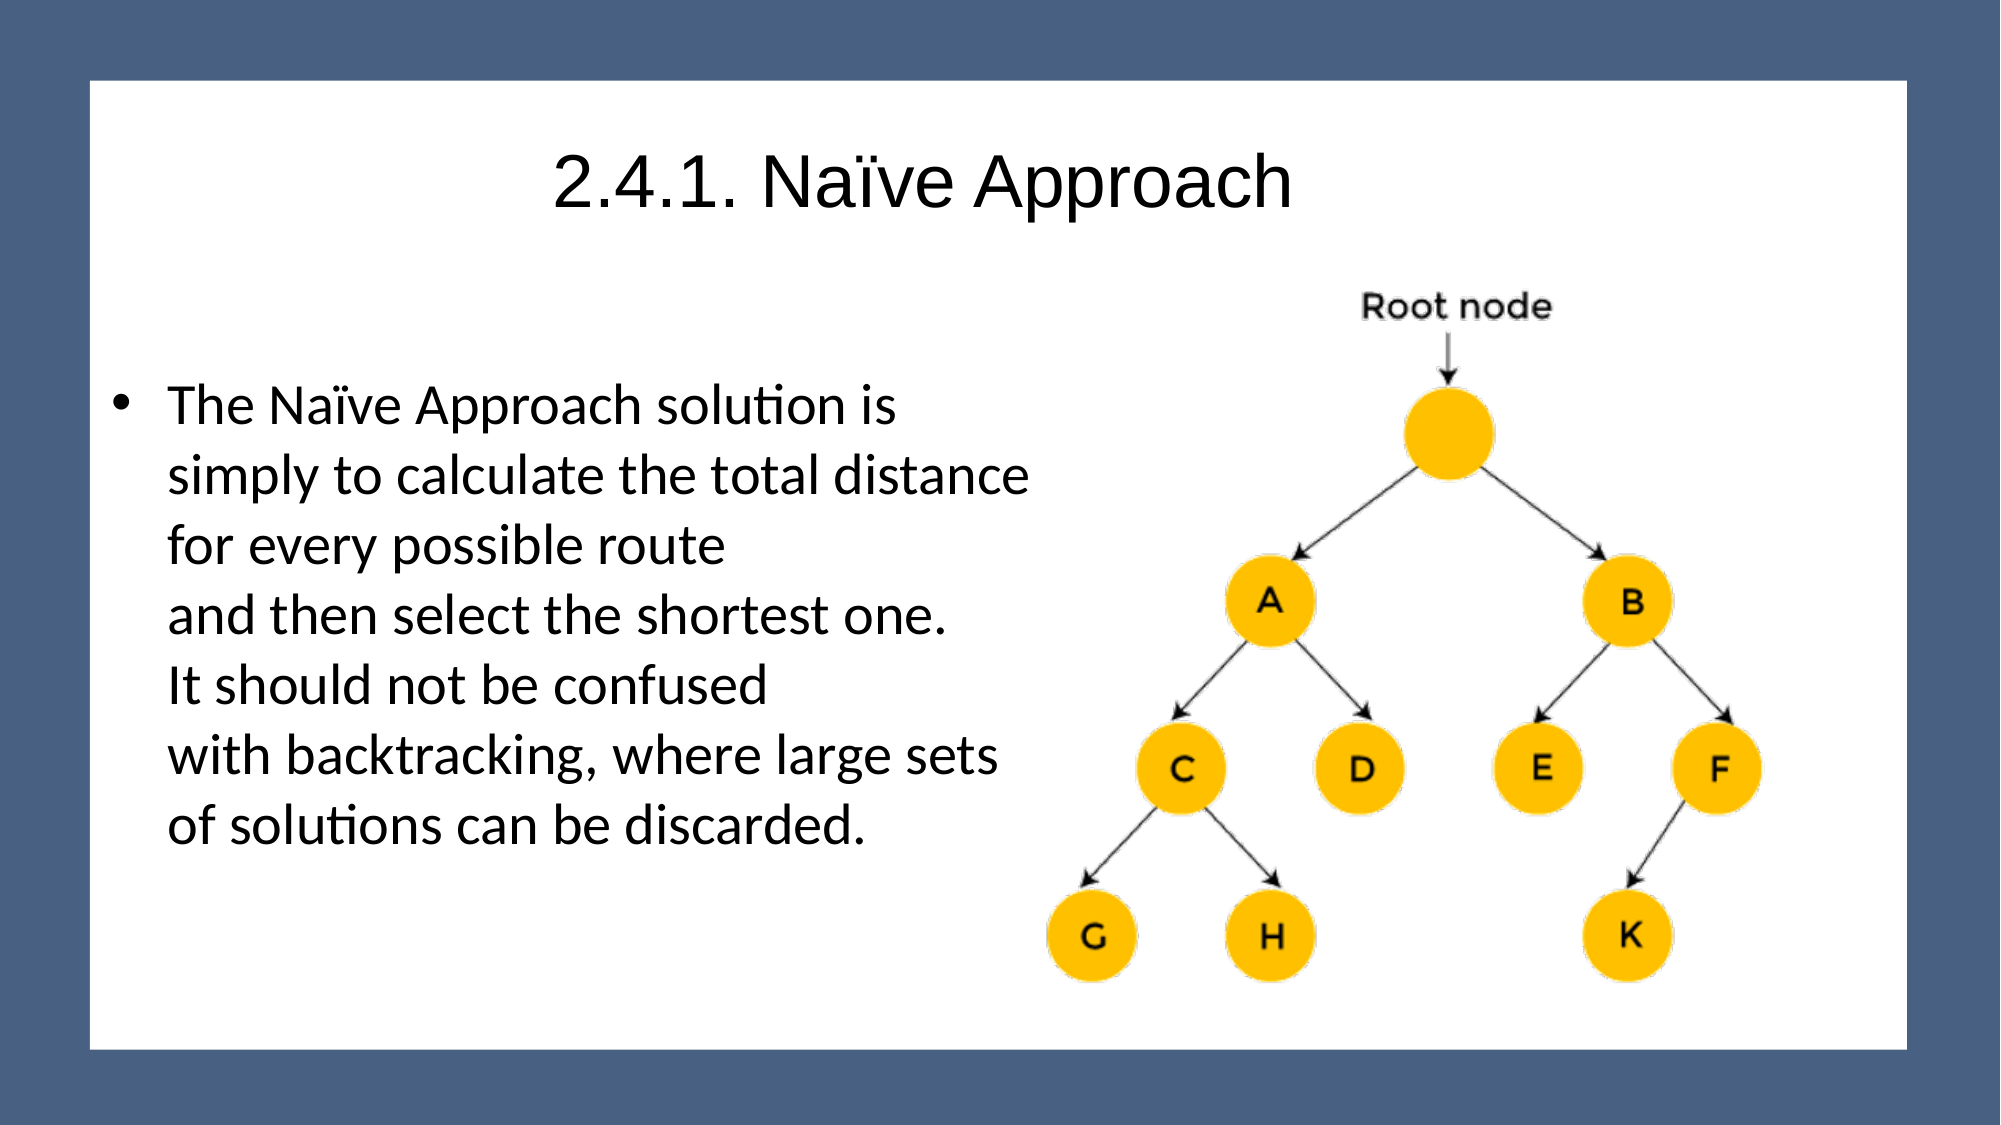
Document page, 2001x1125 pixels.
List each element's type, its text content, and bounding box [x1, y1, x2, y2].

text_box The Naïve Approach solution is simply to calculate the total distance for every possible route and then select the shortest one. It should not be confused with backtracking, where large sets of solutions can be discarded. [96, 358, 1019, 934]
picture [1024, 281, 1771, 999]
text_box [0, 0, 2000, 1125]
text_box [88, 78, 1909, 1052]
text_box 2.4.1. Naïve Approach [537, 124, 1663, 230]
